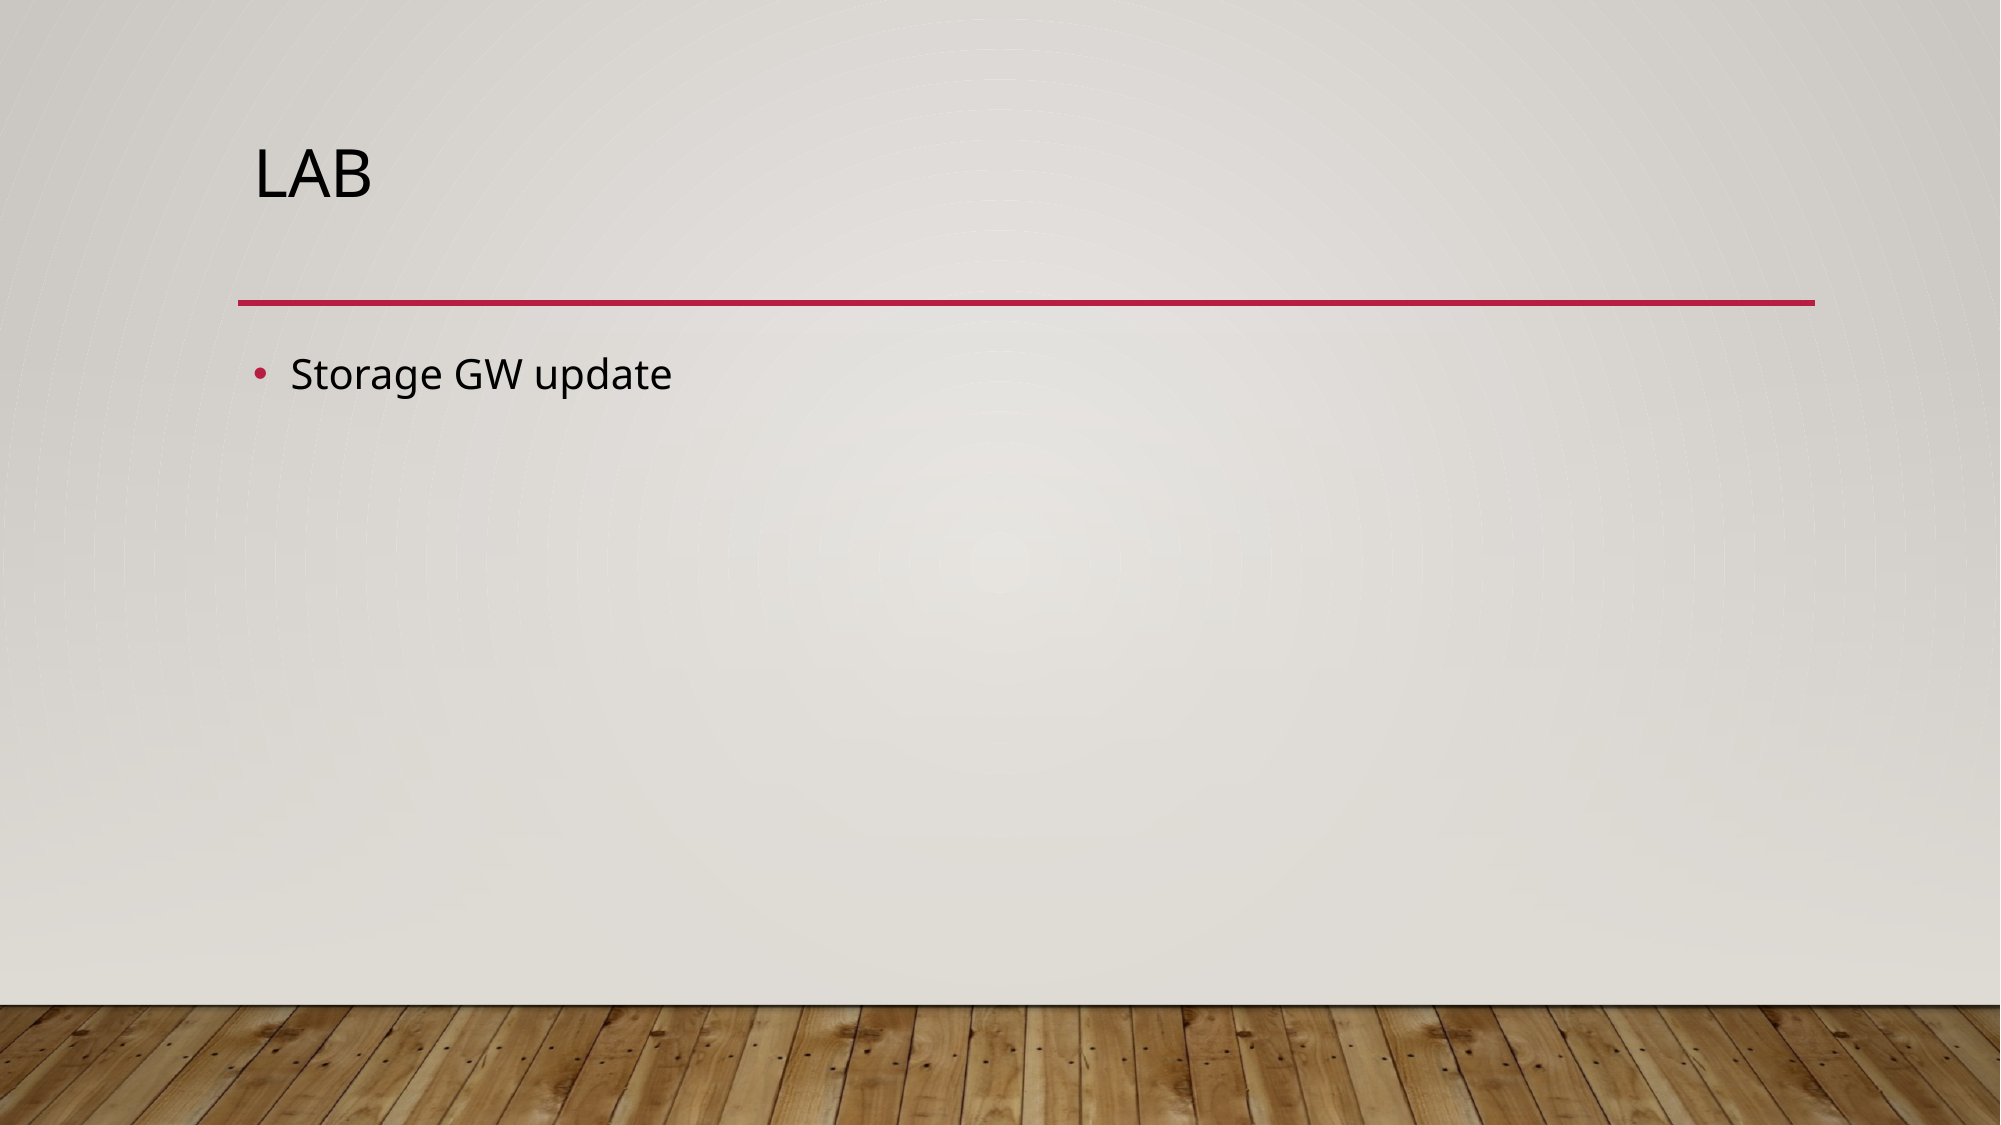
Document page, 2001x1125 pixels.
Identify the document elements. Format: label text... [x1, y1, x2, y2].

title Lab [238, 131, 1814, 305]
list Storage GW update [238, 330, 1814, 897]
picture [0, 1005, 2000, 1125]
